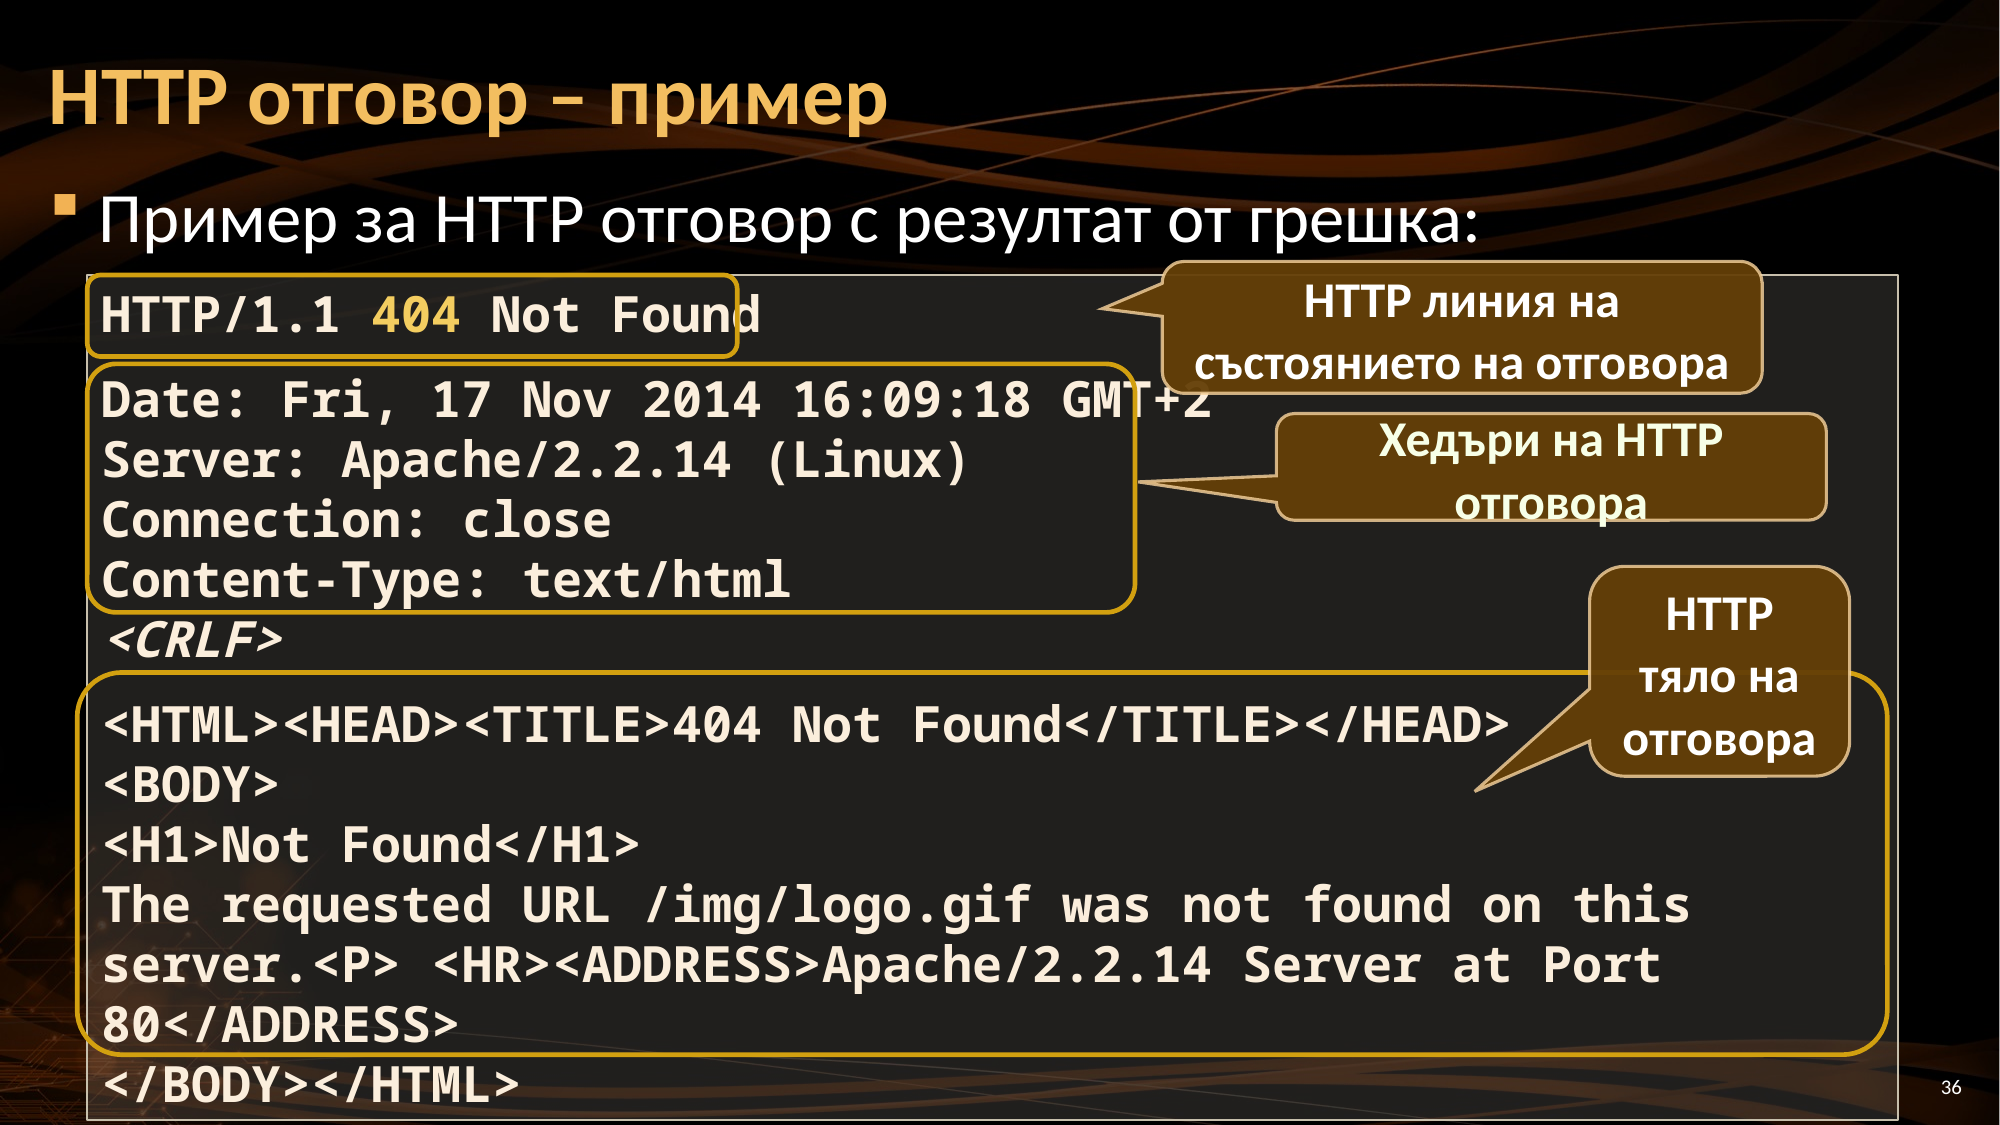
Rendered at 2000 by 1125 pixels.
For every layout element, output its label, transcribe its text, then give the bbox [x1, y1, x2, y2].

text_box HTTP/1.1 404 Not Found Date: Fri, 17 Nov 2014 16:09:18 GMT+2 Server: Apache/2.2.14 (Linux) Connection: close Content-Type: text/html <CRLF> <HTML><HEAD><TITLE>404 Not Found</TITLE></HEAD> <BODY> <H1>Not Found</H1> The requested URL /img/logo.gif was not found on this server.<P> <HR><ADDRESS>Apache/2.2.14 Server at Port 80</ADDRESS> </BODY></HTML> [87, 274, 1898, 1120]
picture [0, 0, 2000, 1125]
text_box [86, 362, 1137, 614]
text_box HTTP тяло на отговора [1474, 565, 1851, 793]
text_box HTTP линия на състоянието на отговора [1098, 260, 1764, 395]
text_box [86, 273, 739, 358]
list Пример за HTTP отговор с резултат от грешка: [31, 189, 1968, 1075]
text_box [76, 671, 1889, 1056]
slide_number 36 [1897, 1070, 1968, 1103]
title HTTP отговор – пример [30, 6, 1968, 189]
text_box Хедъри на HTTP отговора [1138, 412, 1828, 522]
